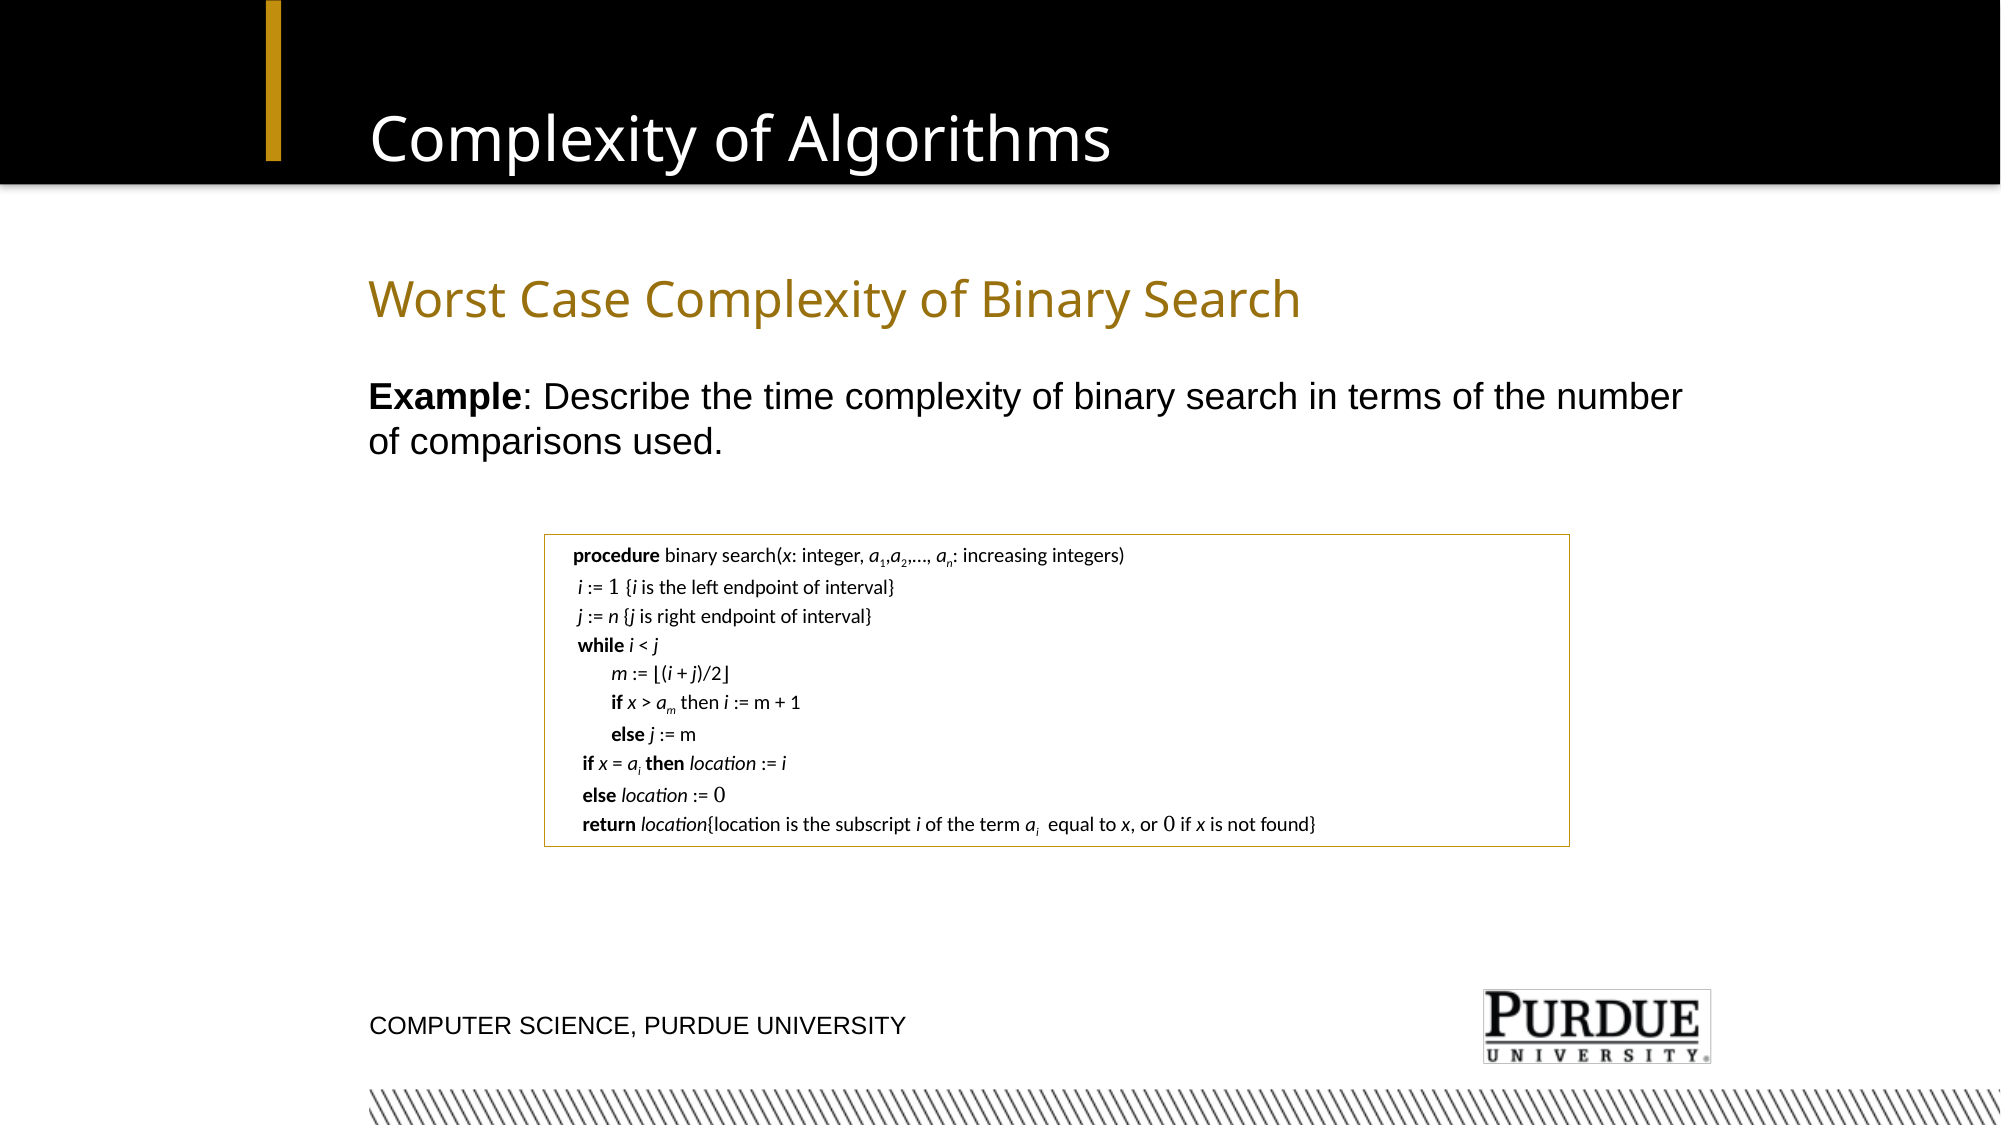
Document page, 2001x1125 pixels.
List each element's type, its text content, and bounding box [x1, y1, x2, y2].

title Complexity of Algorithms [369, 98, 1704, 186]
text_box procedure binary search(x: integer, a1,a2,…, an: increasing integers) i := 1 {i is the left endpoint of interval} j := n {j is right endpoint of interval} while i < j m := ⌊(i + j)/2⌋ if x > am then i := m + 1 else j := m if x = ai then location := i else location := 0 return location{location is the subscript i of the term ai equal to x, or 0 if x is not found} [544, 534, 1570, 847]
text_box Example: Describe the time complexity of binary search in terms of the number of comparisons used. [368, 371, 1719, 1092]
list Worst Case Complexity of Binary Search [368, 267, 1704, 337]
